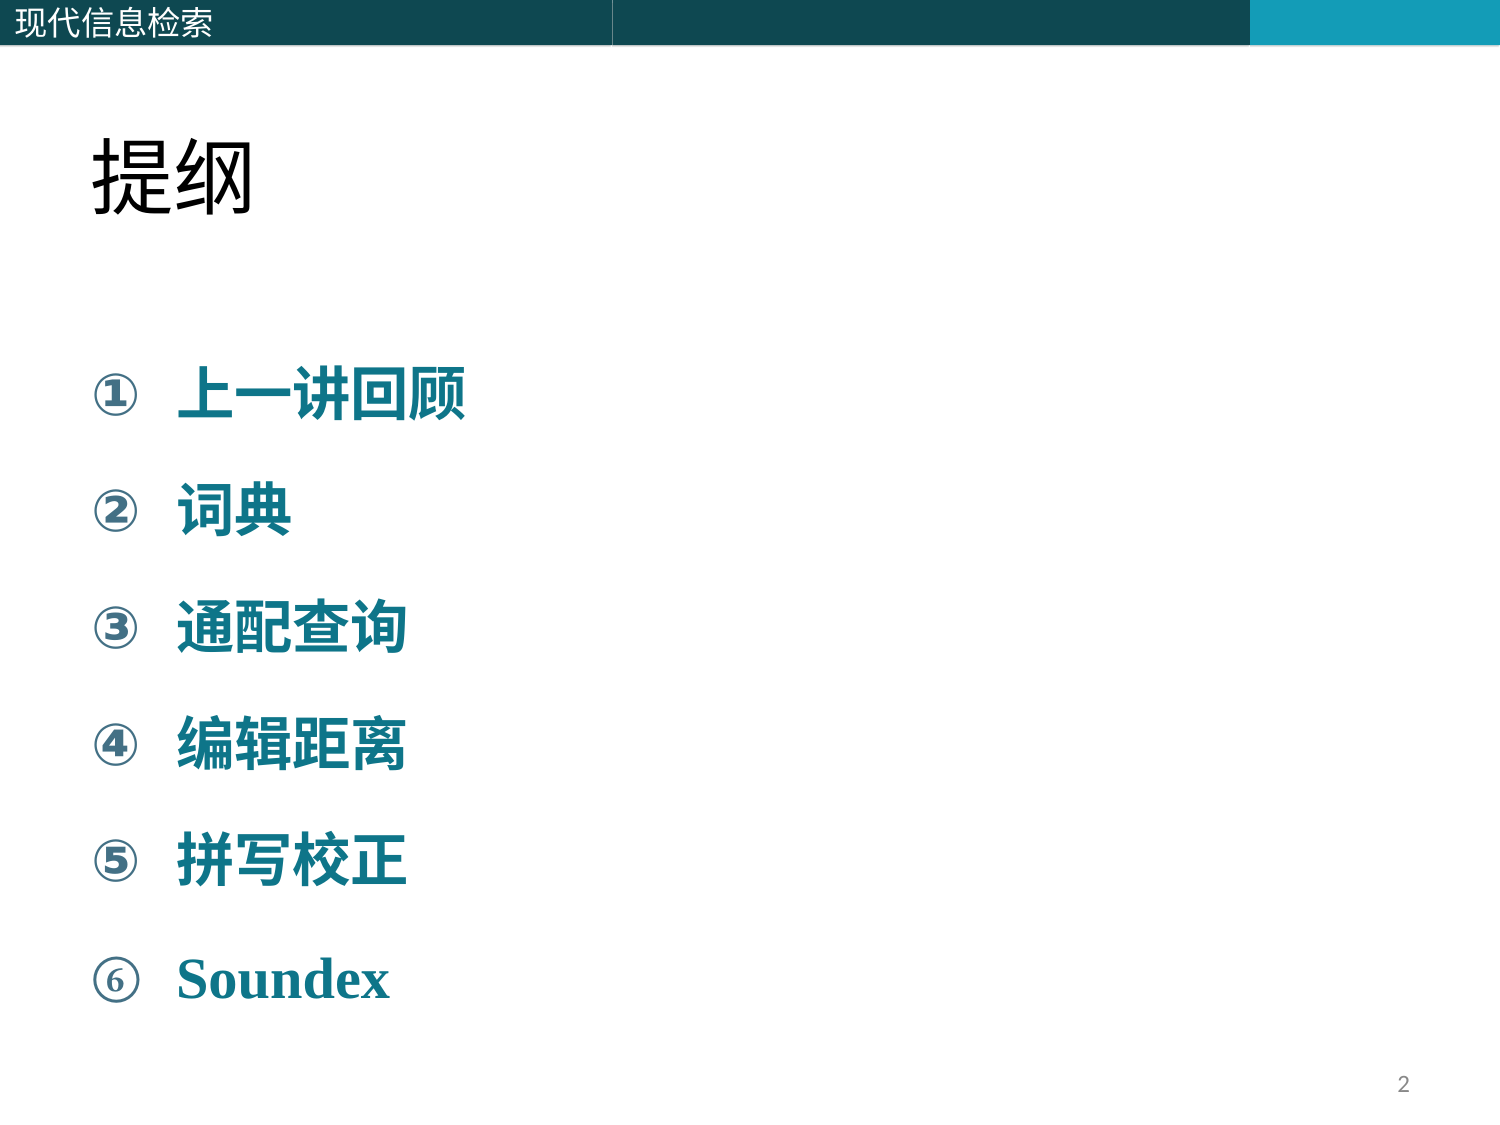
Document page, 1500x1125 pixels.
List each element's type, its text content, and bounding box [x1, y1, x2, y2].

title 提纲 [74, 44, 1426, 233]
slide_number 2 [1074, 1062, 1425, 1103]
list 上一讲回顾 词典 通配查询 编辑距离 拼写校正 Soundex [76, 314, 1424, 1024]
